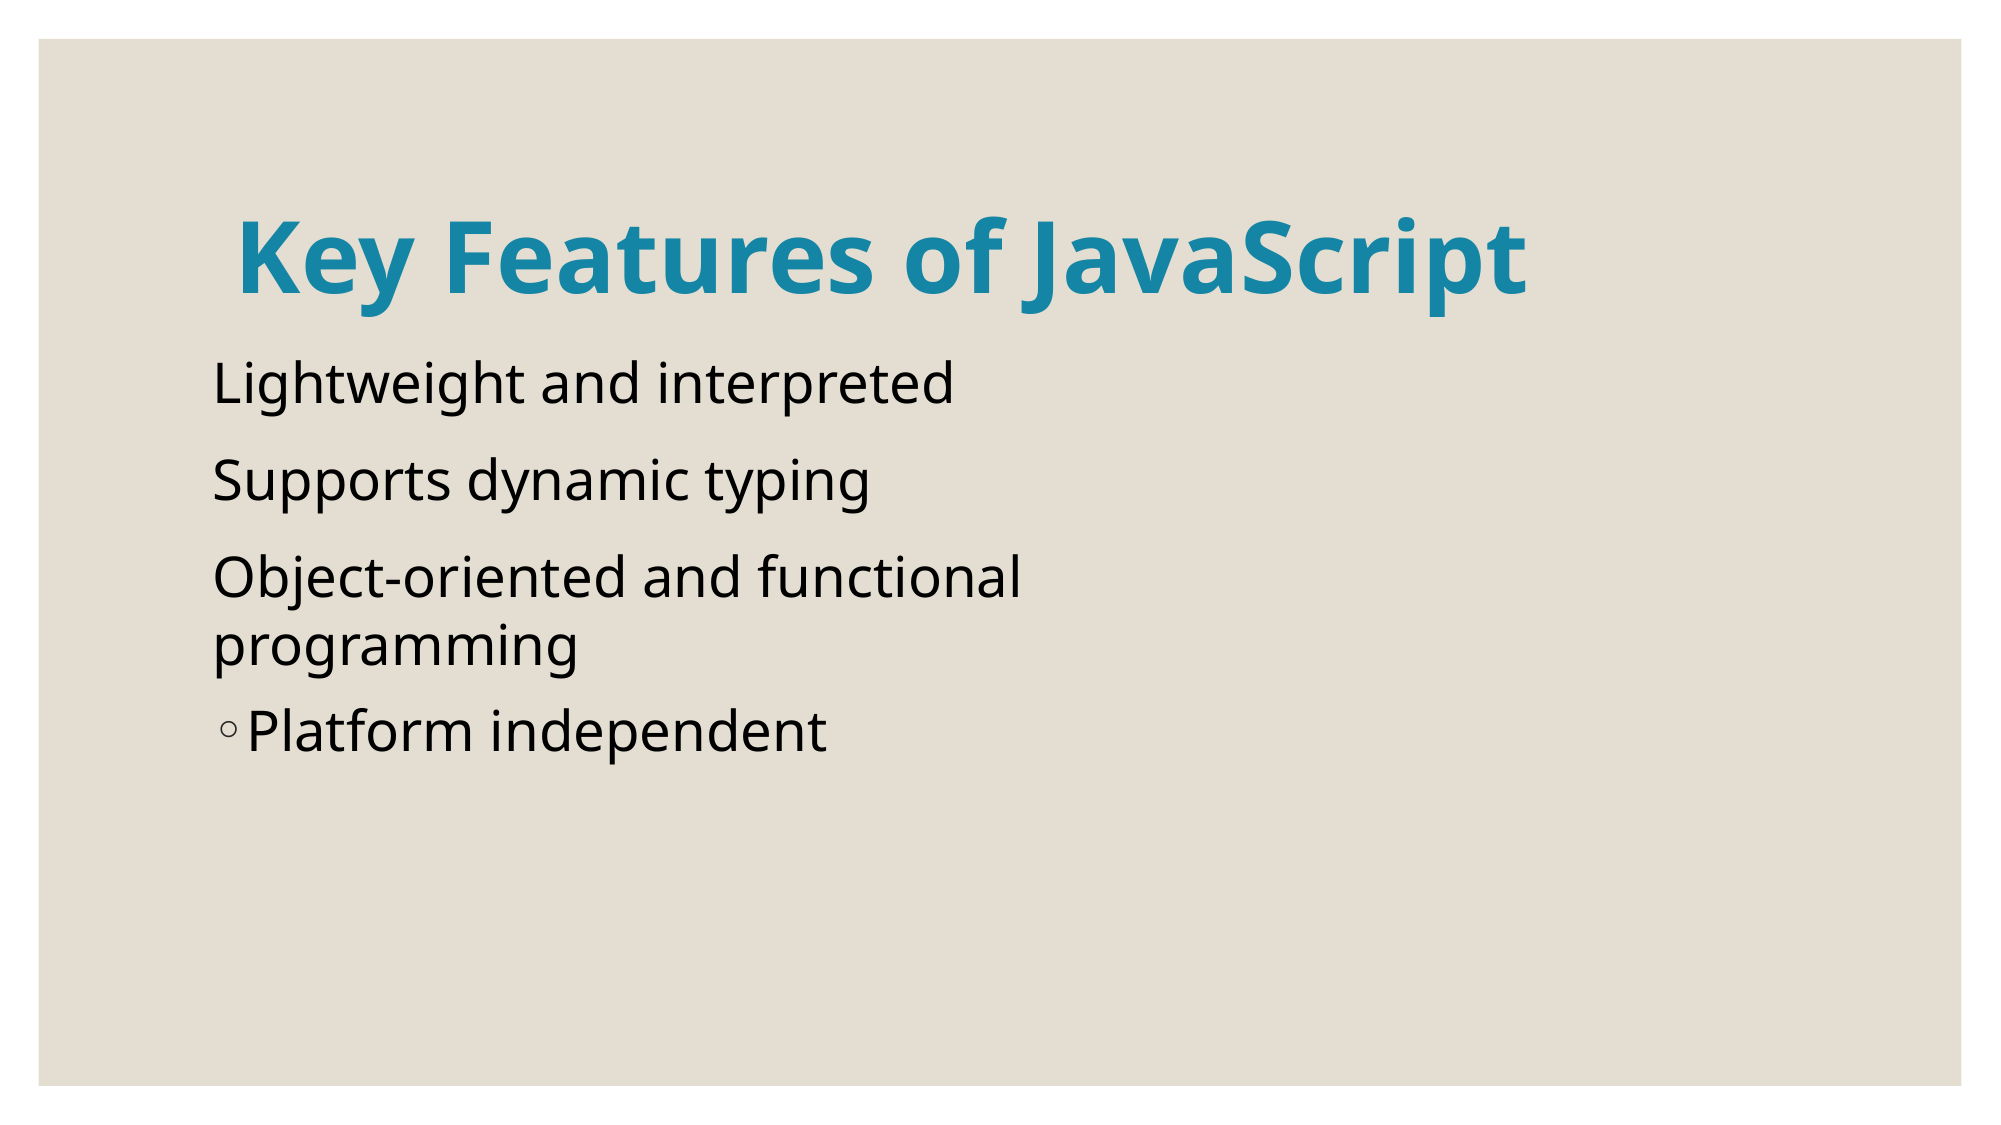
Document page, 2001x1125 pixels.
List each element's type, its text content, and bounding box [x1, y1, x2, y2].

title Key Features of JavaScript [219, 182, 1861, 340]
list Lightweight and interpreted Supports dynamic typing Object-oriented and functional programming Platform independent [197, 339, 1380, 803]
